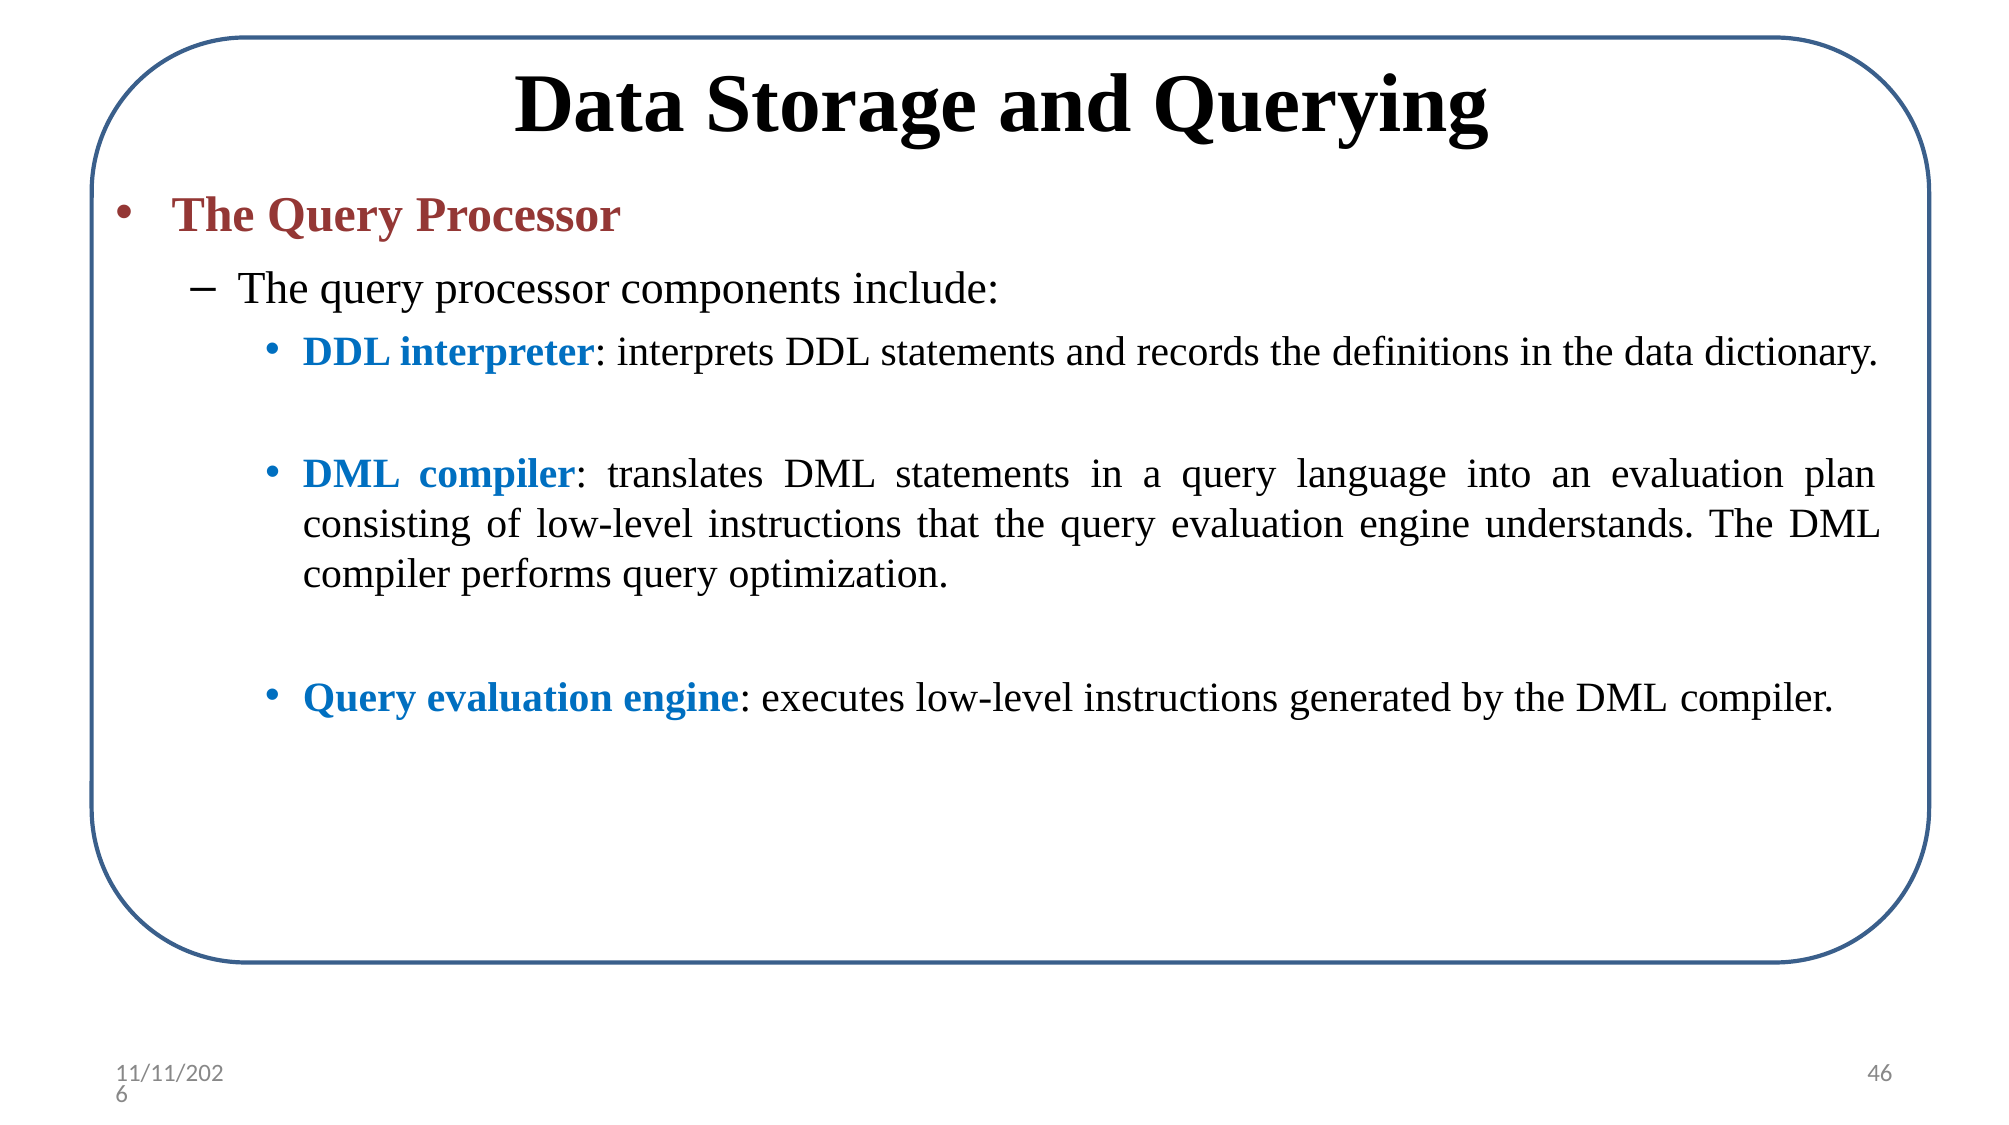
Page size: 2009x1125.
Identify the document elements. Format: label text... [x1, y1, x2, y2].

slide_number 46 [1861, 1060, 1900, 1125]
text_box [89, 35, 1932, 965]
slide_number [113, 1060, 236, 1125]
